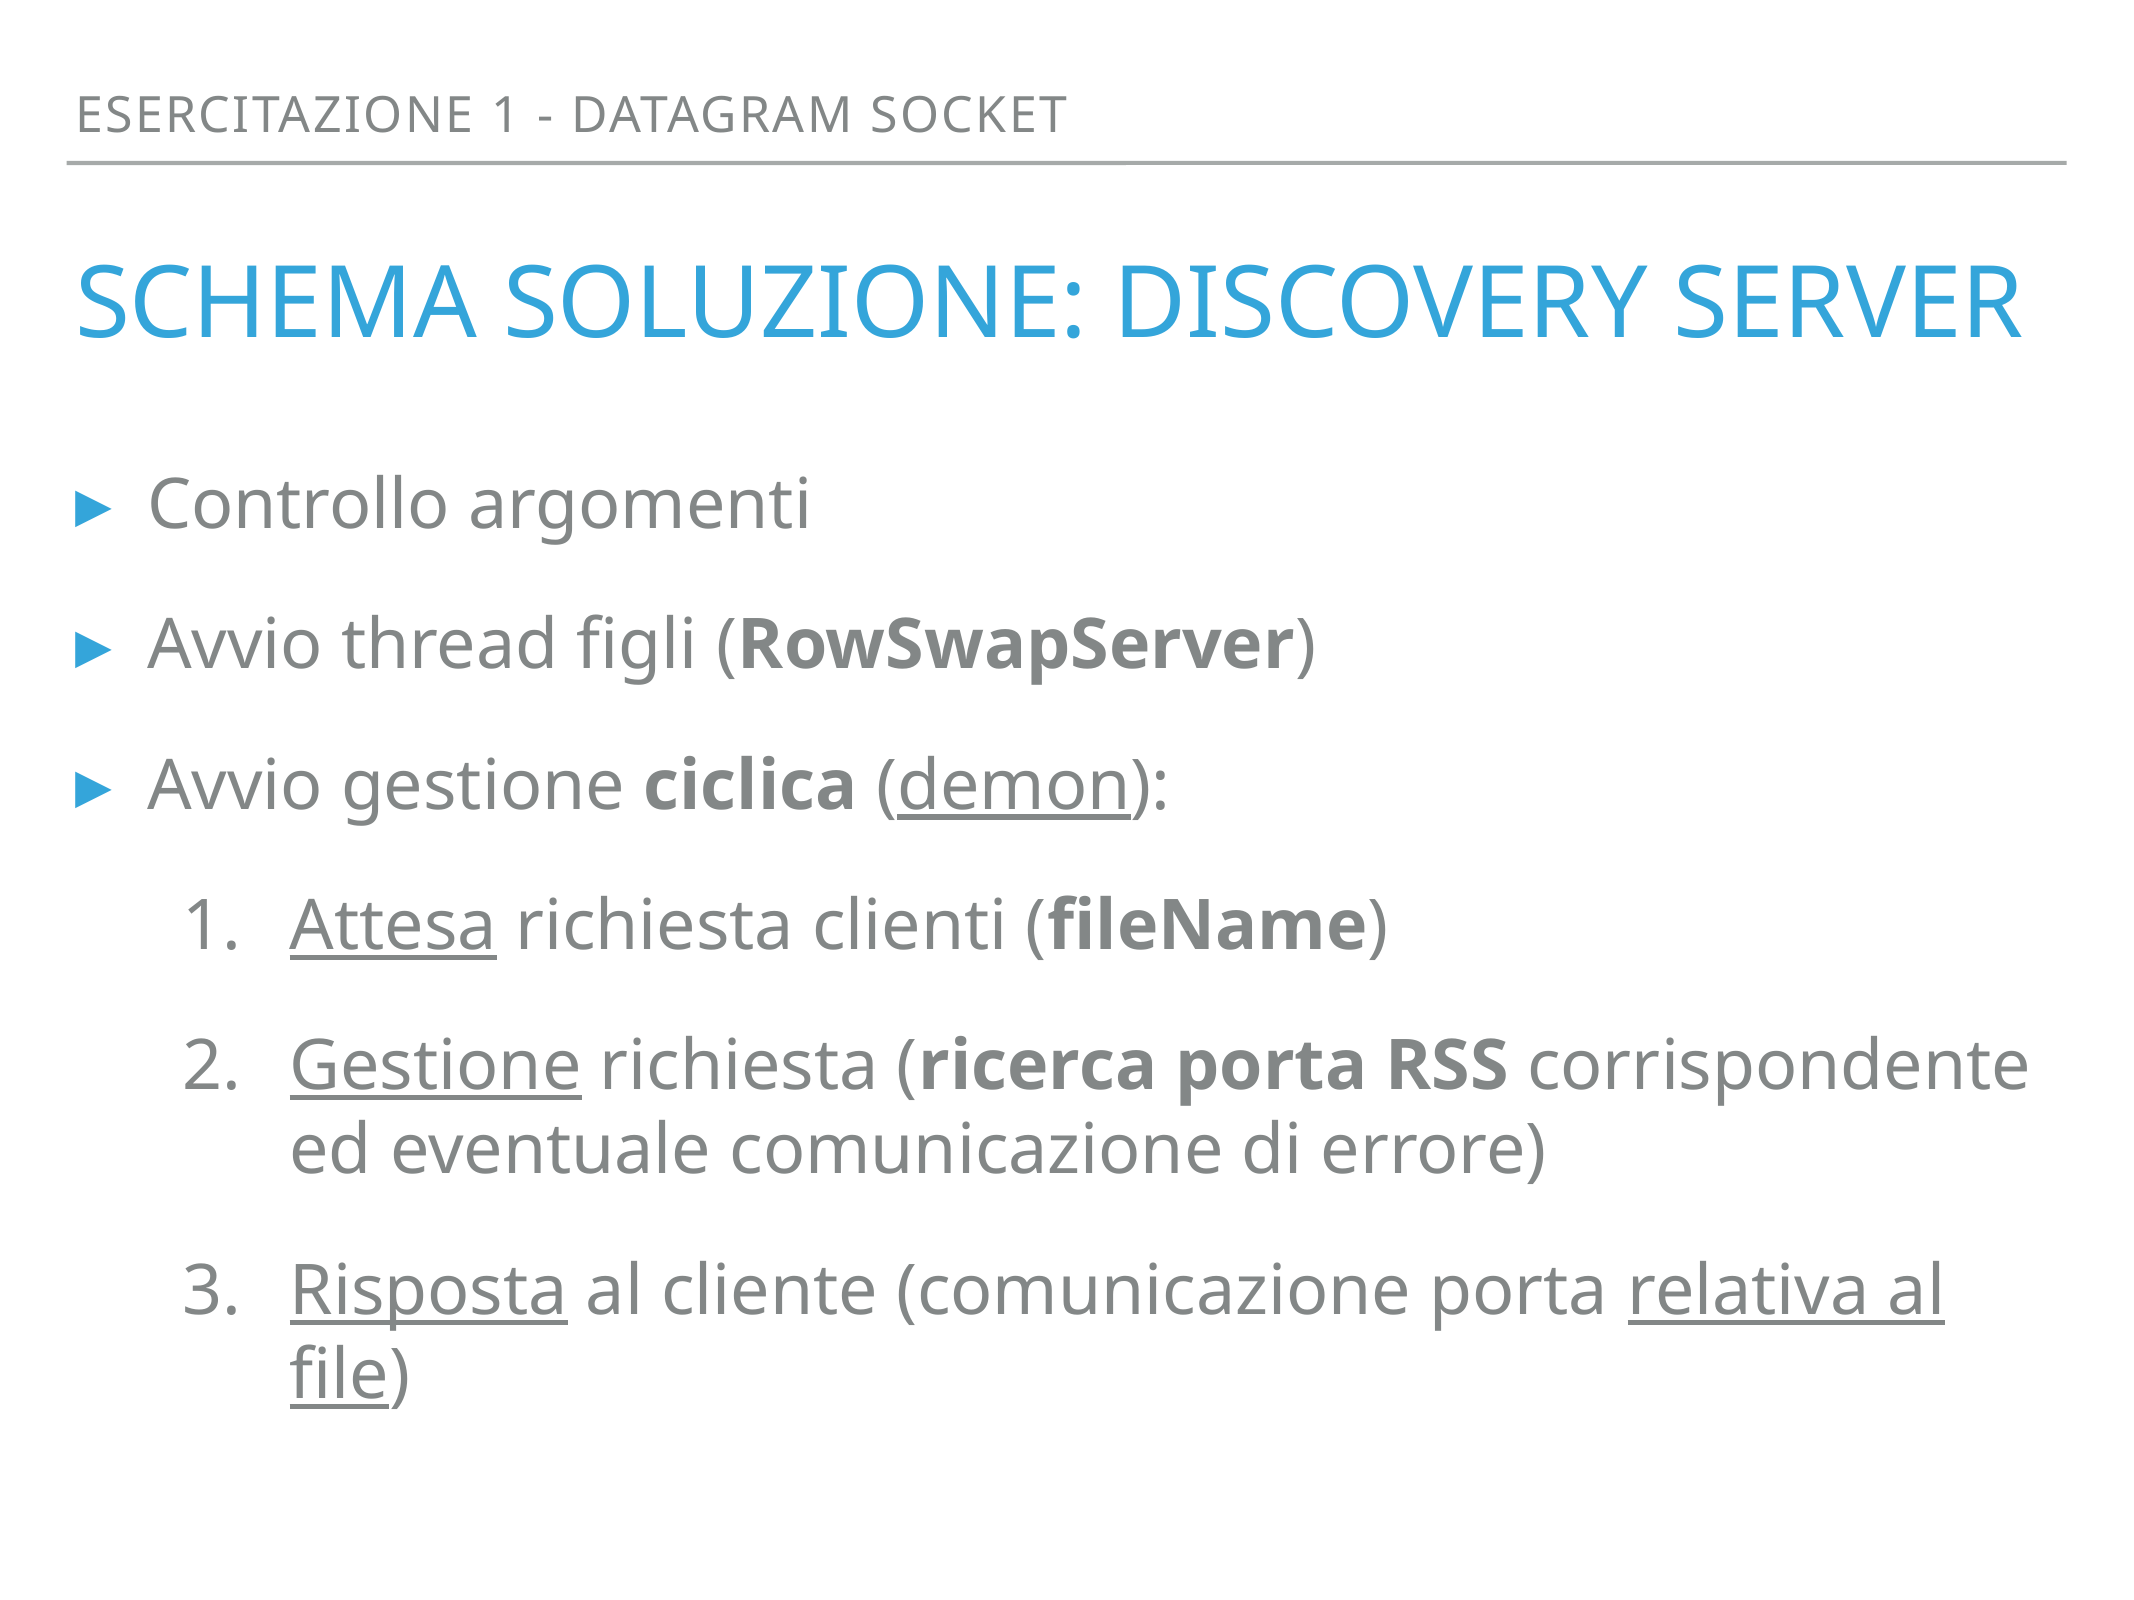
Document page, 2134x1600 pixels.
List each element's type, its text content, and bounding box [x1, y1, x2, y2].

list Esercitazione 1 - datagram socket [66, 74, 1901, 151]
title Schema soluzione: discovery server [66, 251, 2068, 372]
list Controllo argomenti Avvio thread figli (RowSwapServer) Avvio gestione ciclica (demon): Attesa richiesta clienti (fileName) Gestione richiesta (ricerca porta RSS corrispondente ed eventuale comunicazione di errore) Risposta al cliente (comunicazione porta relativa al file) [66, 449, 2068, 1453]
